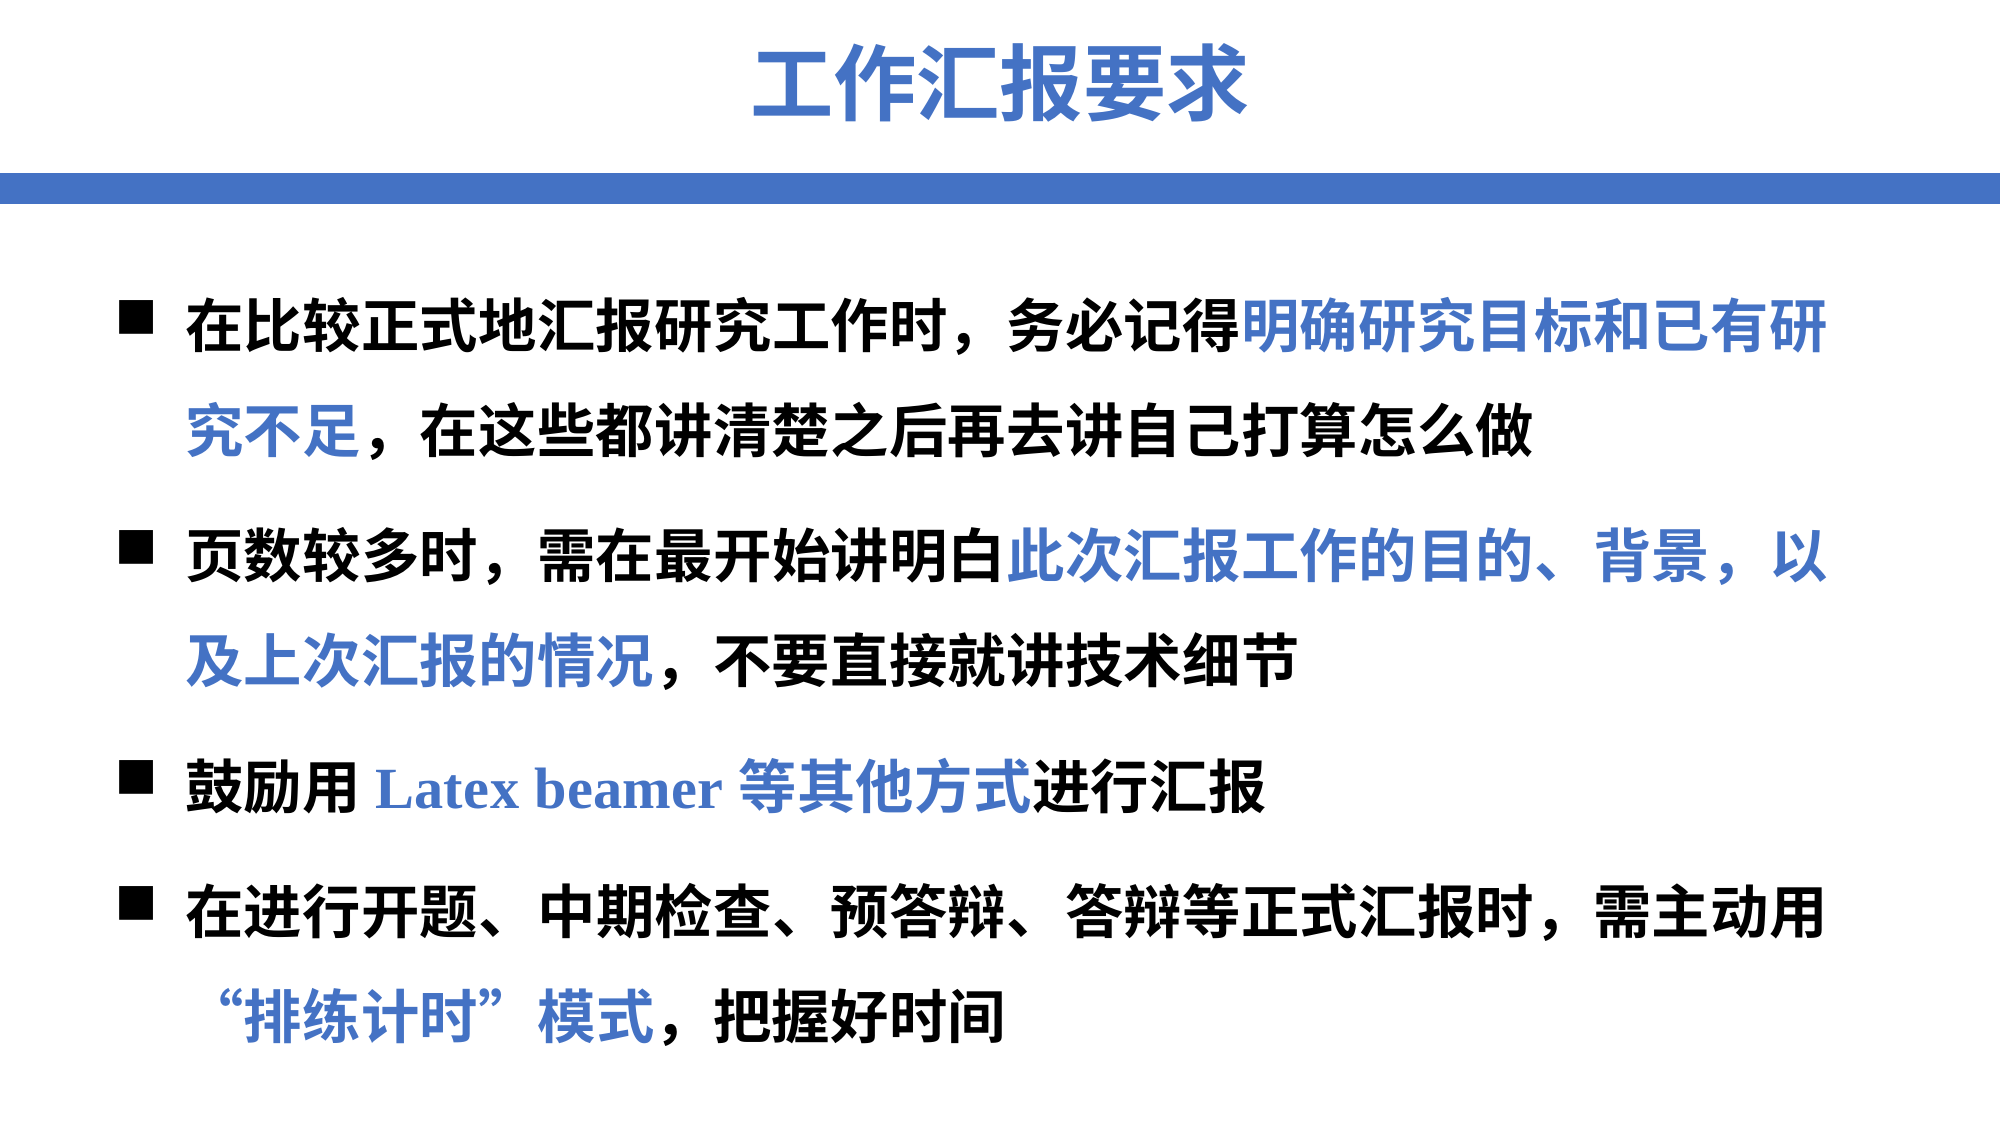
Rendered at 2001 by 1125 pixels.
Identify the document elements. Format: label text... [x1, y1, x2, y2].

title 工作汇报要求 [0, 0, 2000, 173]
text_box [0, 173, 2000, 204]
list 在比较正式地汇报研究工作时，务必记得明确研究目标和已有研究不足，在这些都讲清楚之后再去讲自己打算怎么做 页数较多时，需在最开始讲明白此次汇报工作的目的、背景，以及上次汇报的情况，不要直接就讲技术细节 鼓励用Latex beamer等其他方式进行汇报 在进行开题、中期检查、预答辩、答辩等正式汇报时，需主动用“排练计时”模式，把握好时间 [99, 222, 1901, 1082]
